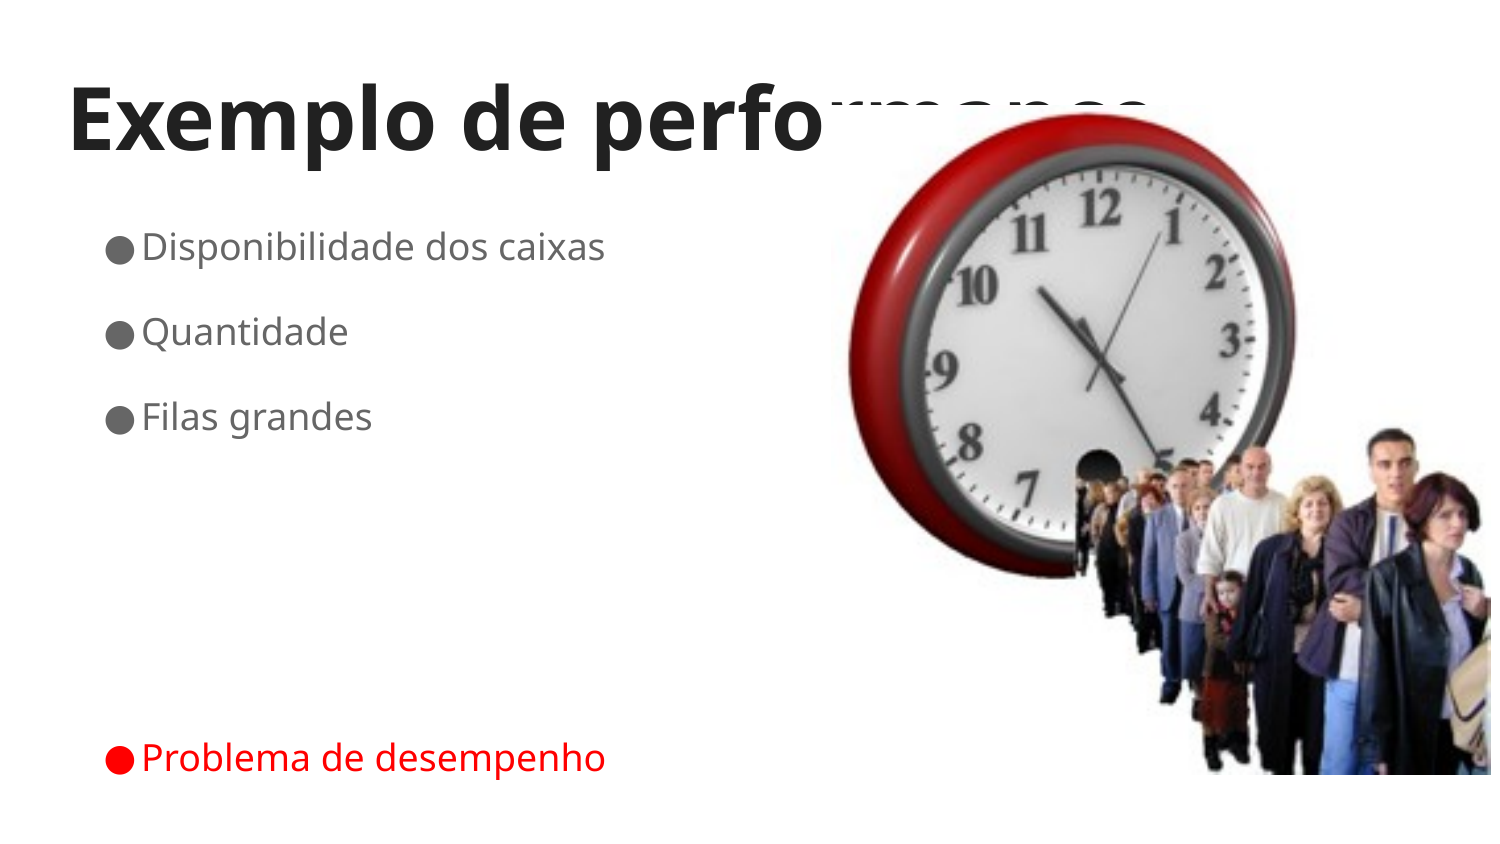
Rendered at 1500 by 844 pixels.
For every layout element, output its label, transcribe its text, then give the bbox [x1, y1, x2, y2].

picture [831, 105, 1491, 775]
title Exemplo de performance [51, 48, 1449, 180]
list Disponibilidade dos caixas Quantidade Filas grandes Problema de desempenho [51, 201, 826, 750]
